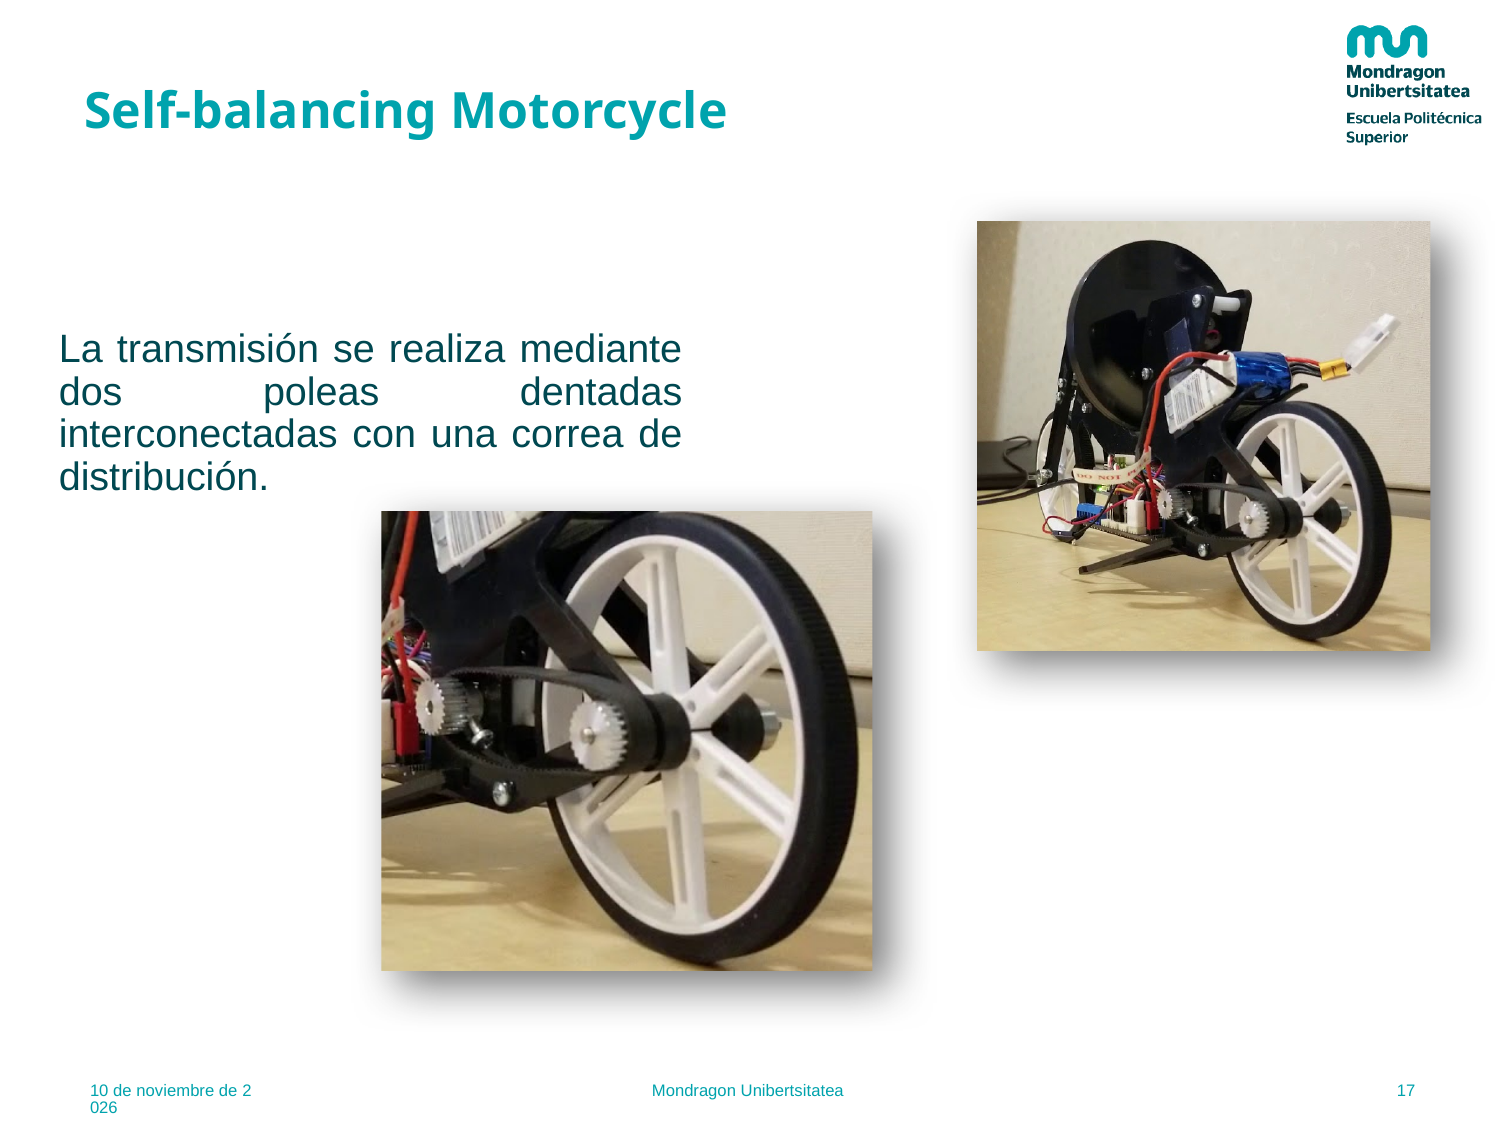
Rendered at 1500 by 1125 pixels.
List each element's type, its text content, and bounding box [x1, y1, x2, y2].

footer Mondragon Unibertsitatea [356, 1059, 1140, 1120]
slide_number 17 [1238, 1059, 1431, 1120]
list La transmisión se realiza mediante dos poleas dentadas interconectadas con una correa de distribución. [43, 321, 698, 512]
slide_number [75, 1059, 269, 1120]
picture [380, 511, 873, 971]
title Self-balancing Motorcycle [69, 77, 1327, 148]
picture [976, 221, 1431, 651]
picture [1320, 0, 1500, 170]
